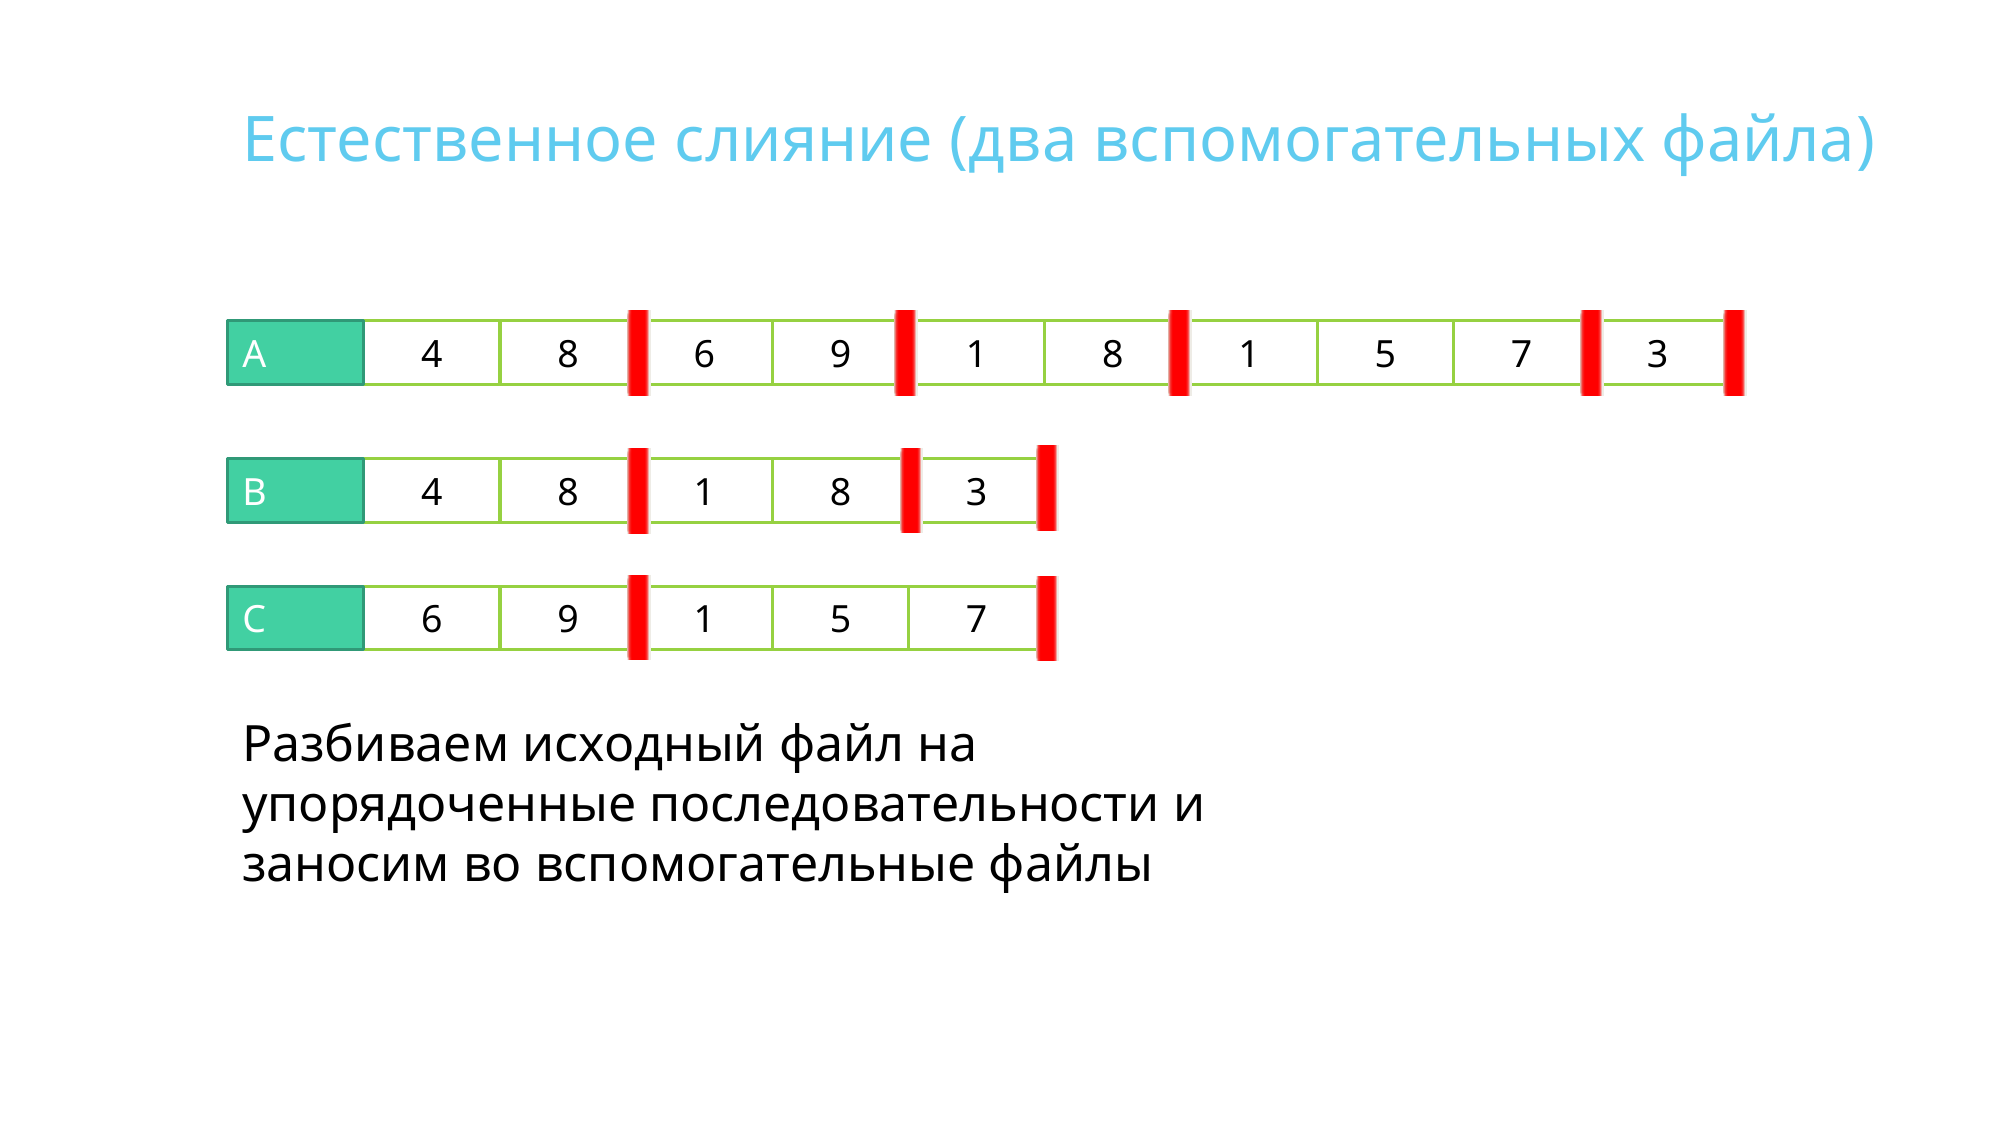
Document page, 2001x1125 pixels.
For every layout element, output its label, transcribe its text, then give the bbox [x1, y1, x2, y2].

text_box 8 [771, 457, 894, 524]
text_box 8 [498, 457, 622, 524]
text_box 8 [1043, 319, 1163, 386]
text_box 3 [1608, 319, 1718, 386]
text_box 1 [655, 585, 771, 651]
text_box 1 [922, 319, 1043, 386]
picture [1168, 310, 1192, 396]
picture [1035, 575, 1060, 662]
text_box 5 [1316, 319, 1452, 386]
text_box C [226, 585, 365, 651]
picture [1035, 445, 1060, 532]
text_box B [226, 457, 365, 524]
picture [1580, 310, 1605, 396]
text_box 1 [655, 457, 771, 524]
title Естественное слияние (два вспомогательных файла) [227, 91, 2000, 237]
text_box 9 [498, 585, 622, 651]
picture [627, 447, 651, 534]
text_box 7 [1452, 319, 1575, 386]
text_box 4 [365, 457, 498, 524]
text_box 9 [771, 319, 889, 386]
picture [899, 447, 924, 534]
picture [894, 310, 918, 396]
picture [627, 310, 651, 396]
text_box 6 [365, 585, 498, 651]
text_box 5 [771, 585, 907, 651]
text_box 4 [365, 319, 498, 386]
text_box 7 [907, 585, 1030, 651]
picture [627, 574, 651, 661]
text_box 1 [1196, 319, 1316, 386]
text_box Разбиваем исходный файл на упорядоченные последовательности и заносим во вспомогательные файлы [227, 703, 1278, 899]
text_box A [226, 319, 365, 386]
text_box 8 [498, 319, 622, 386]
text_box 6 [655, 319, 771, 386]
picture [1722, 310, 1747, 396]
text_box 3 [928, 457, 1030, 524]
